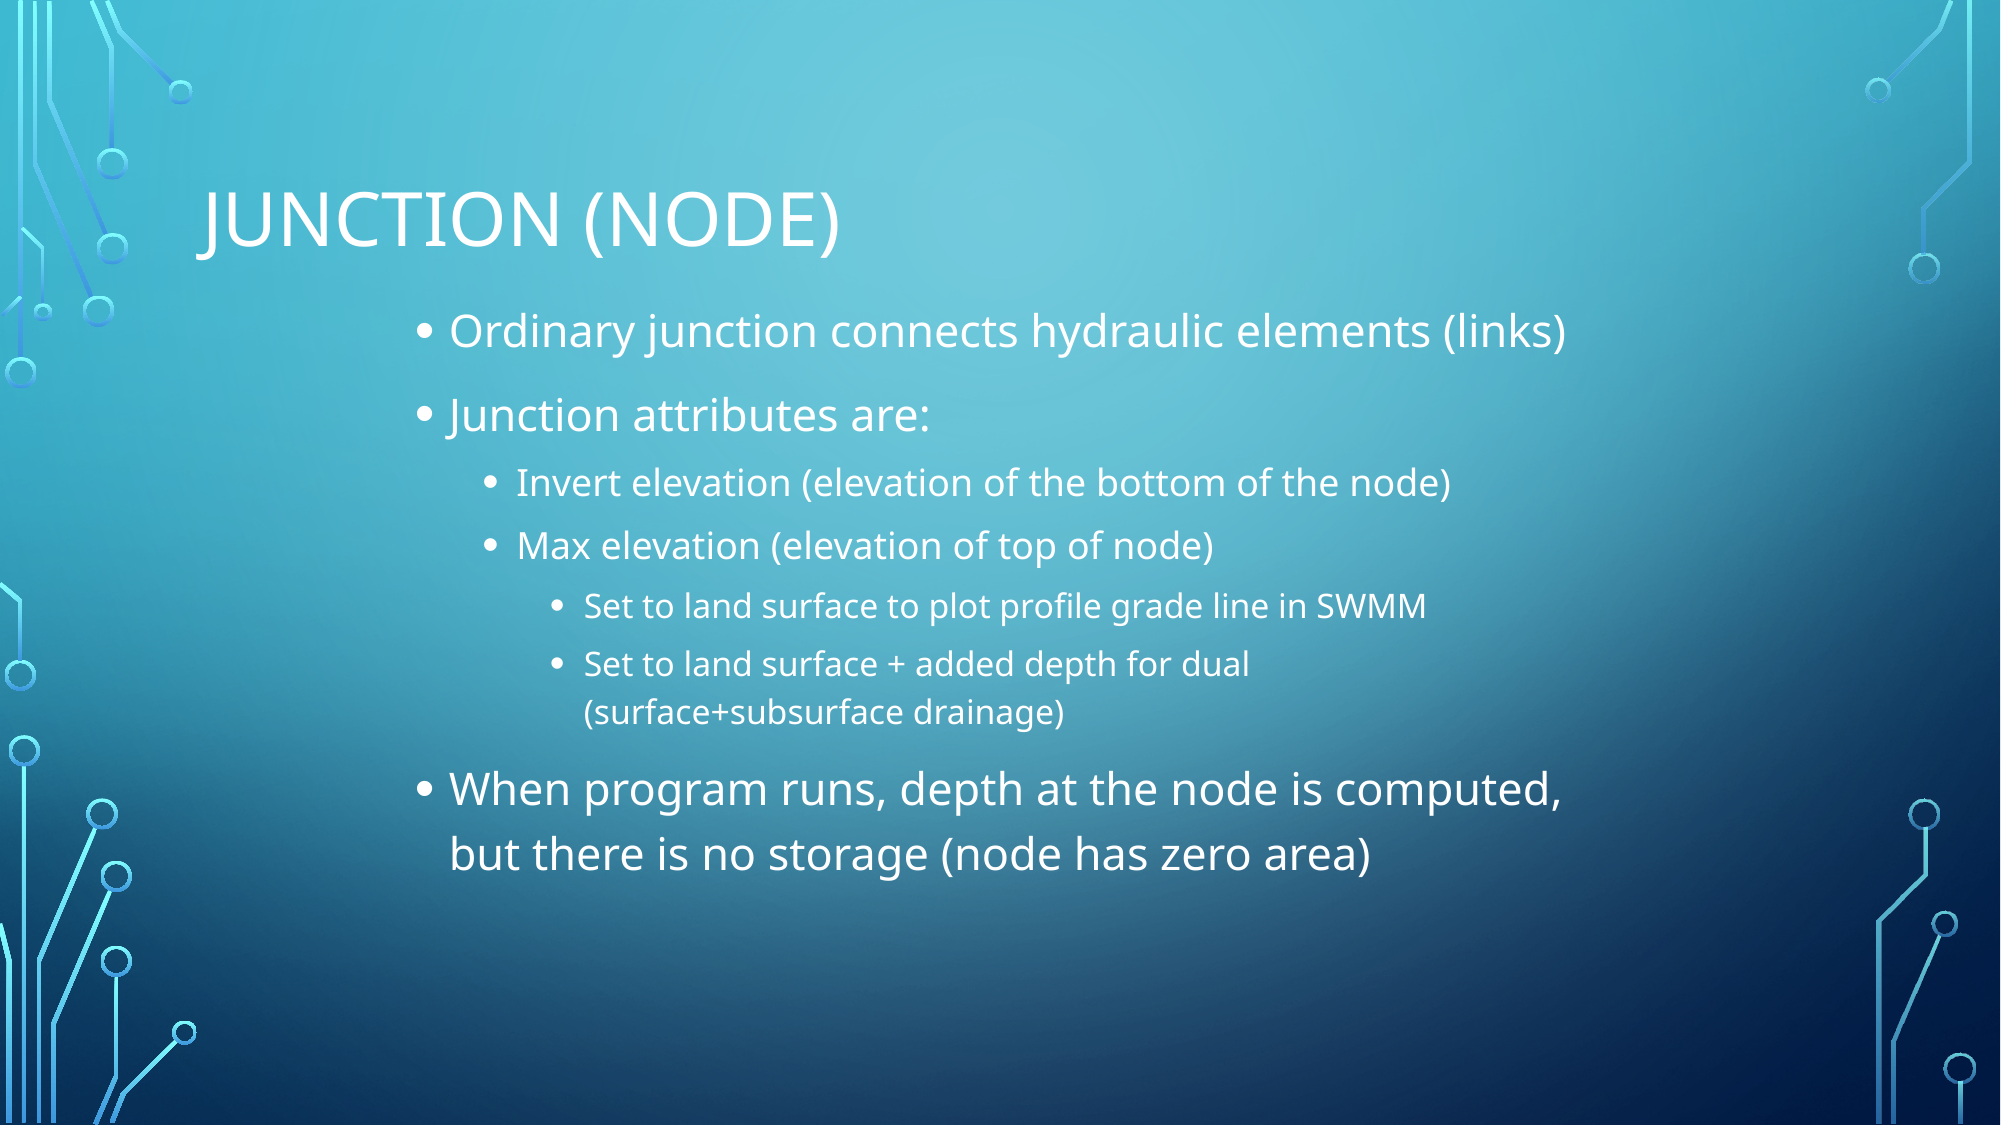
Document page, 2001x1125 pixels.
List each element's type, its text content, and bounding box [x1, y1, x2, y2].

title Junction (Node) [187, 101, 1813, 344]
list Ordinary junction connects hydraulic elements (links) Junction attributes are: Invert elevation (elevation of the bottom of the node) Max elevation (elevation of top of node) Set to land surface to plot profile grade line in SWMM Set to land surface + added depth for dual (surface+subsurface drainage) When program runs, depth at the node is computed, but there is no storage (node has zero area) [399, 284, 1600, 950]
